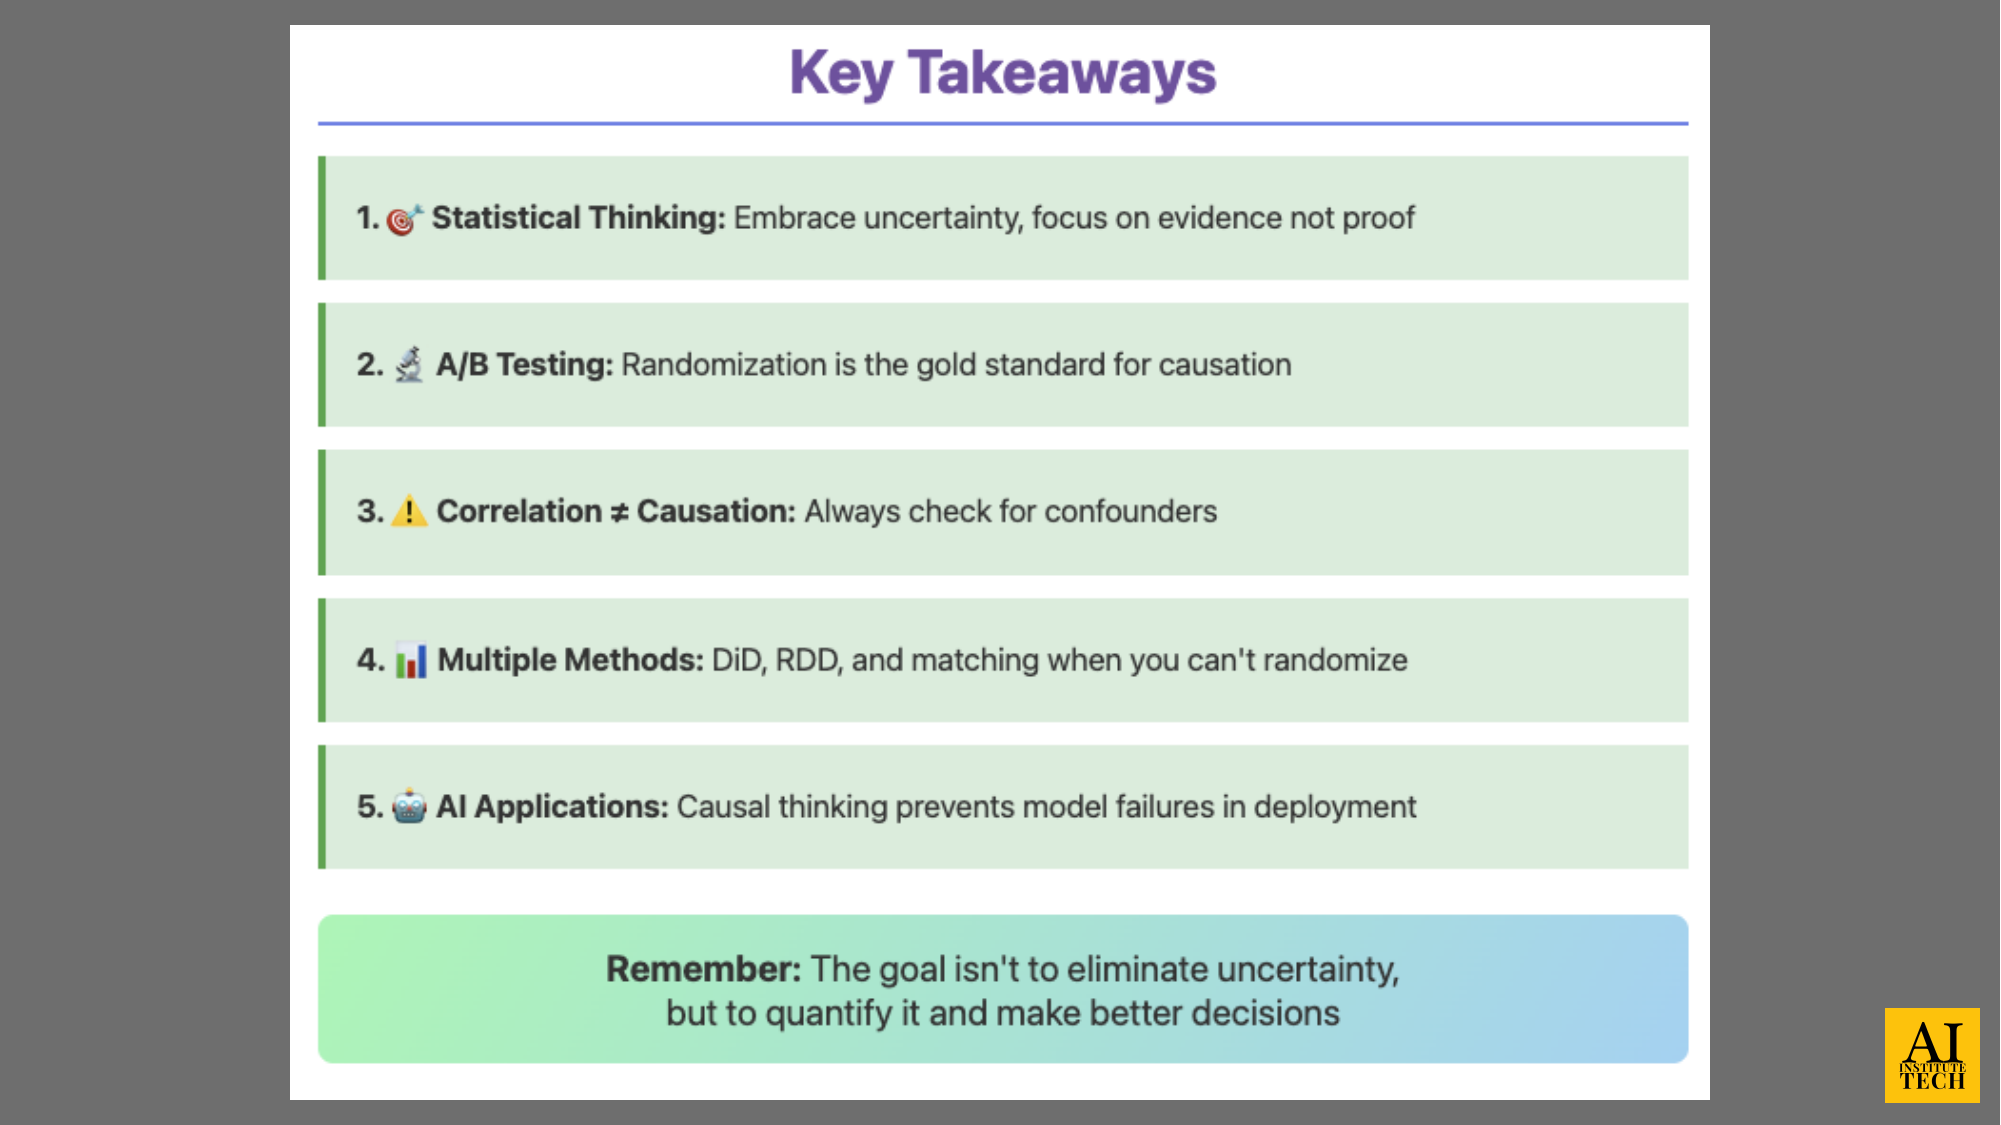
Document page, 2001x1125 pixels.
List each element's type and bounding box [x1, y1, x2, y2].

list [289, 25, 1711, 1100]
picture [1885, 1008, 1980, 1103]
